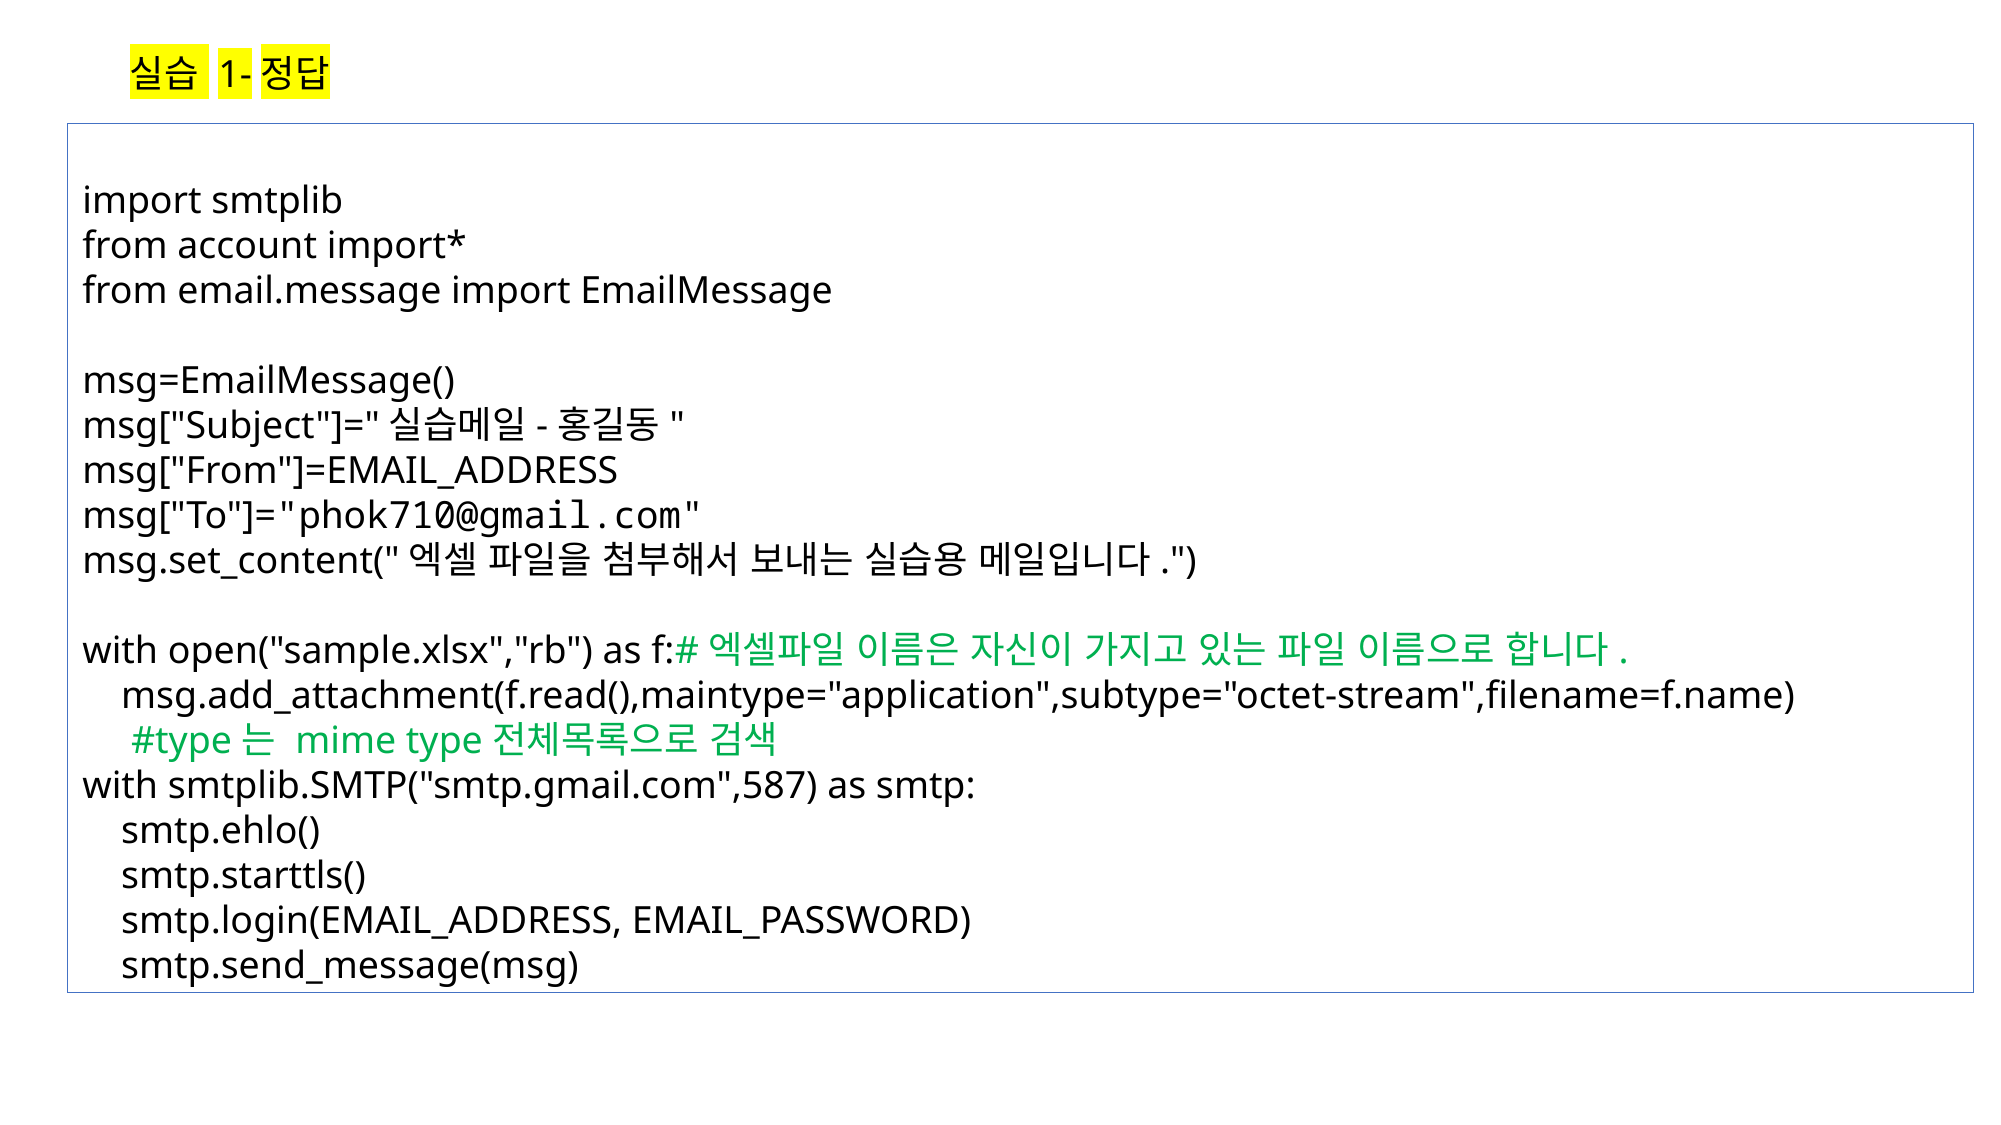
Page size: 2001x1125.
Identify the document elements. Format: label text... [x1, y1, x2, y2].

text_box 실습 1-정답 [115, 42, 608, 103]
text_box import smtplib from account import* from email.message import EmailMessage msg=EmailMessage() msg["Subject"]="실습메일-홍길동" msg["From"]=EMAIL_ADDRESS msg["To"]="phok710@gmail.com" msg.set_content("엑셀 파일을 첨부해서 보내는 실습용 메일입니다.") with open("sample.xlsx","rb") as f:#엑셀파일 이름은 자신이 가지고 있는 파일 이름으로 합니다. msg.add_attachment(f.read(),maintype="application",subtype="octet-stream",filename=f.name) #type는 mime type전체목록으로 검색 with smtplib.SMTP("smtp.gmail.com",587) as smtp: smtp.ehlo() smtp.starttls() smtp.login(EMAIL_ADDRESS, EMAIL_PASSWORD) smtp.send_message(msg) [67, 123, 1974, 993]
